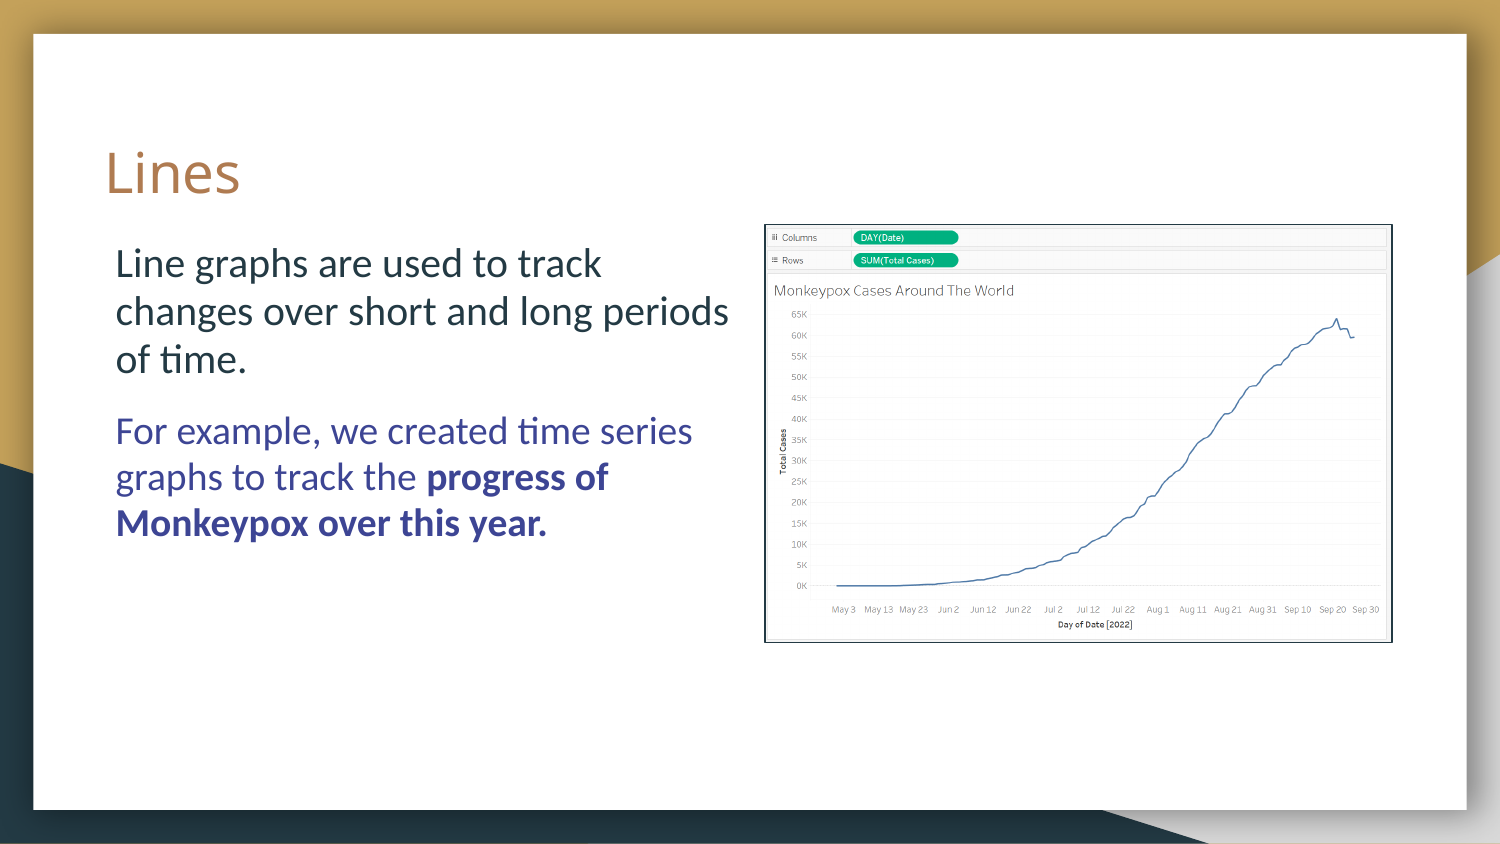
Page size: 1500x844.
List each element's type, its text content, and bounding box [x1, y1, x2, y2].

list Line graphs are used to track changes over short and long periods of time. For example, we created time series graphs to track the progress of Monkeypox over this year. [100, 225, 745, 778]
picture [765, 224, 1392, 642]
title Lines [89, 118, 698, 226]
